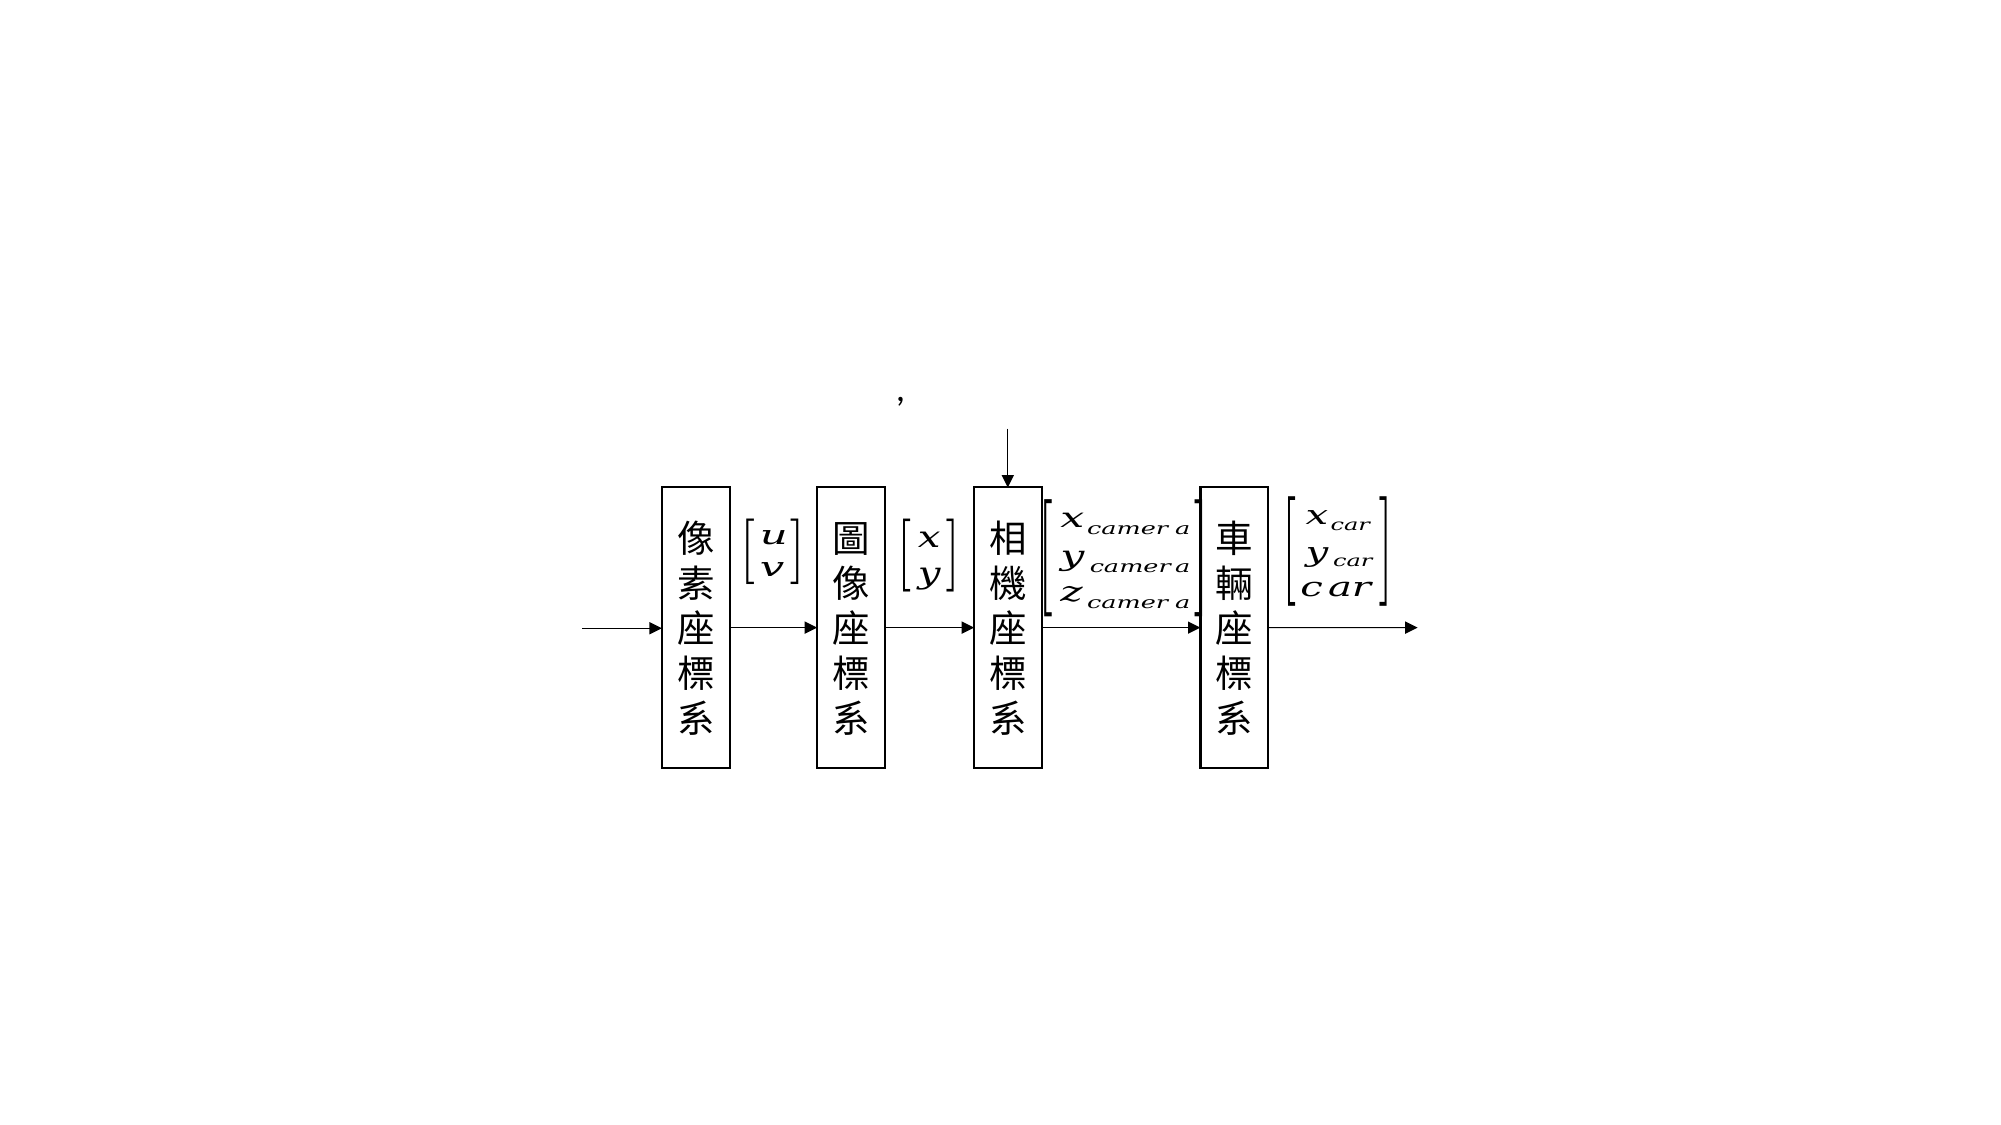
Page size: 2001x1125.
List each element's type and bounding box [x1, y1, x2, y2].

text_box [582, 356, 1418, 769]
